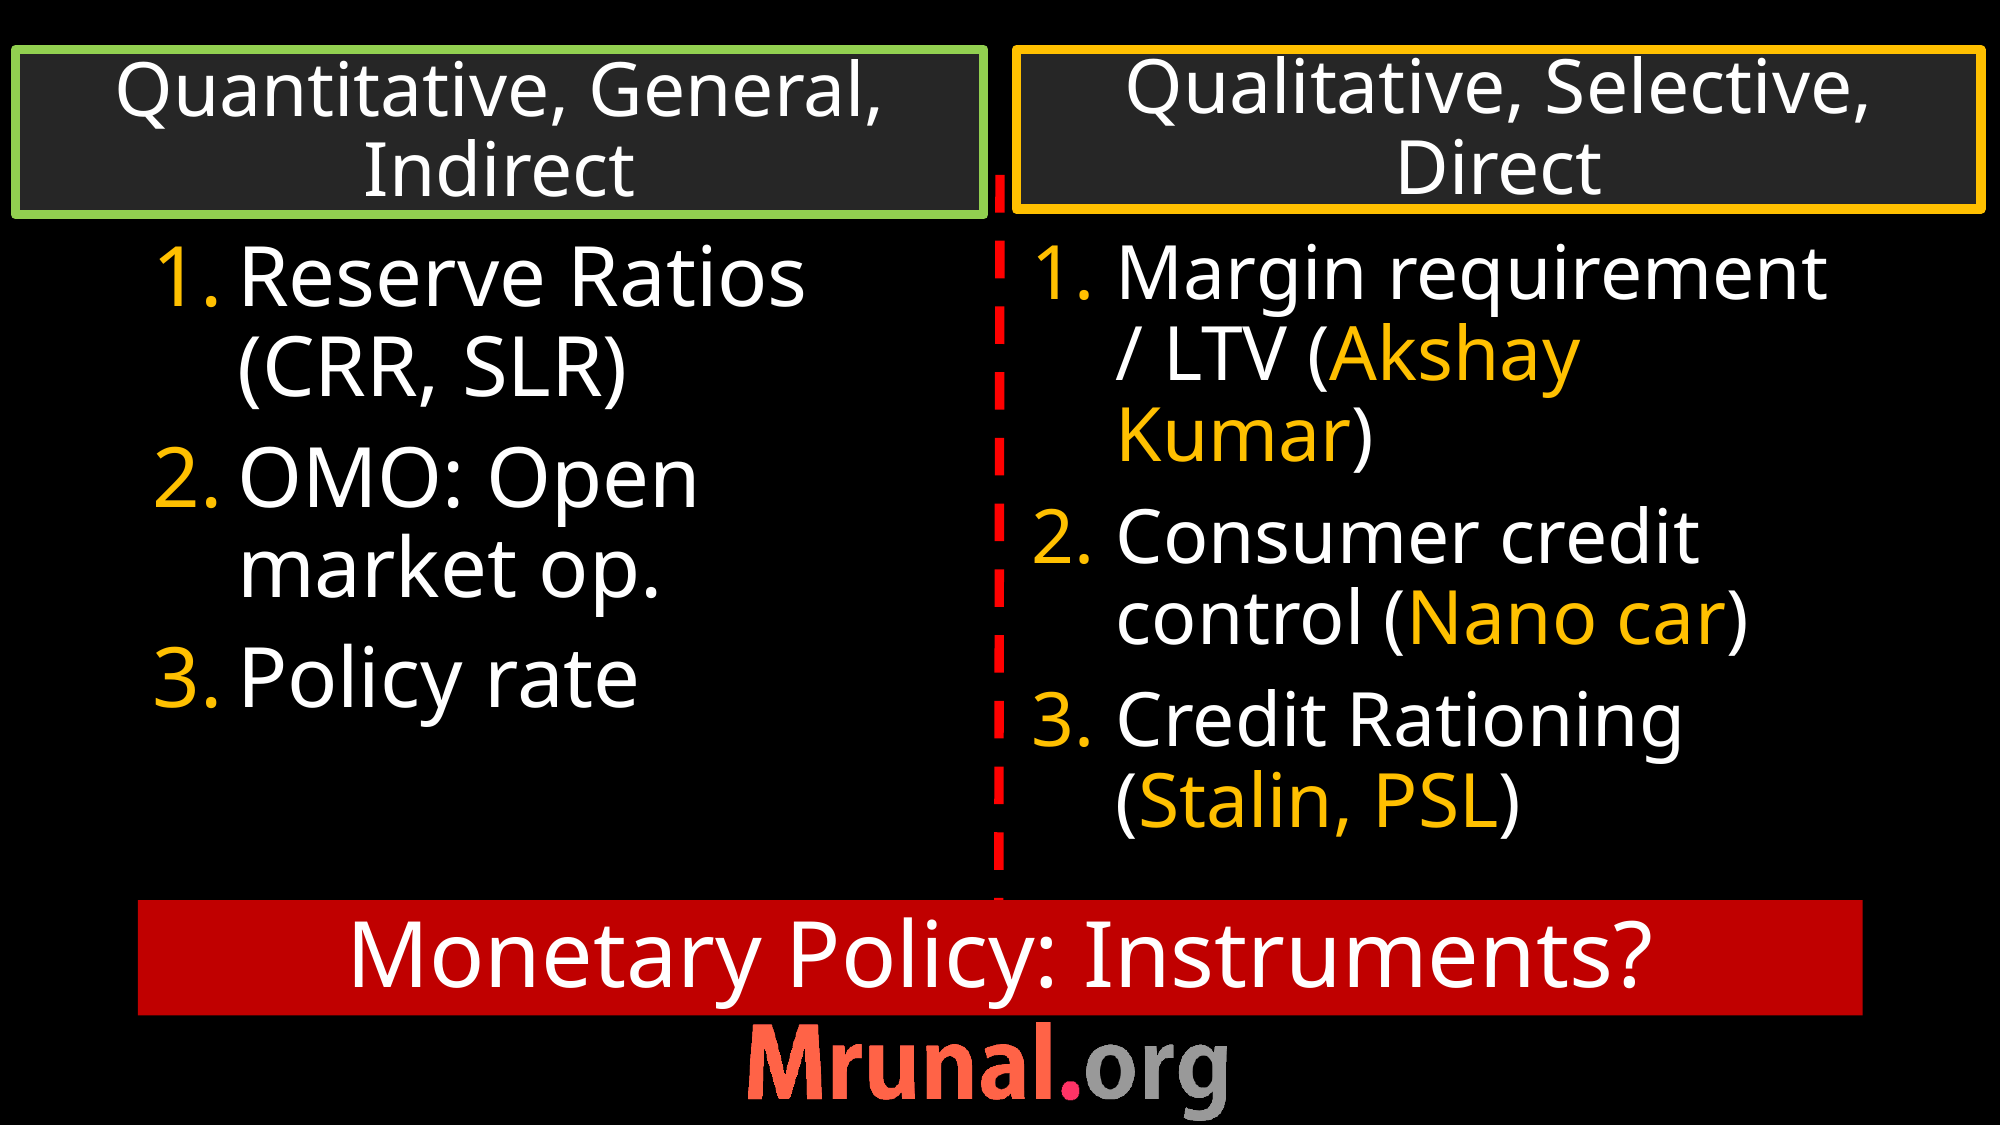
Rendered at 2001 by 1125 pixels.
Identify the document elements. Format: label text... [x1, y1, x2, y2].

picture [741, 1016, 1230, 1125]
list Reserve Ratios (CRR, SLR) OMO: Open market op. Policy rate [137, 227, 984, 900]
title Monetary Policy: Instruments? [137, 900, 1863, 1016]
list Qualitative, Selective, Direct [1012, 45, 1986, 214]
list Quantitative, General, Indirect [11, 45, 988, 219]
list Margin requirement / LTV (Akshay Kumar) Consumer credit control (Nano car) Credit Rationing (Stalin, PSL) [1016, 227, 1863, 900]
